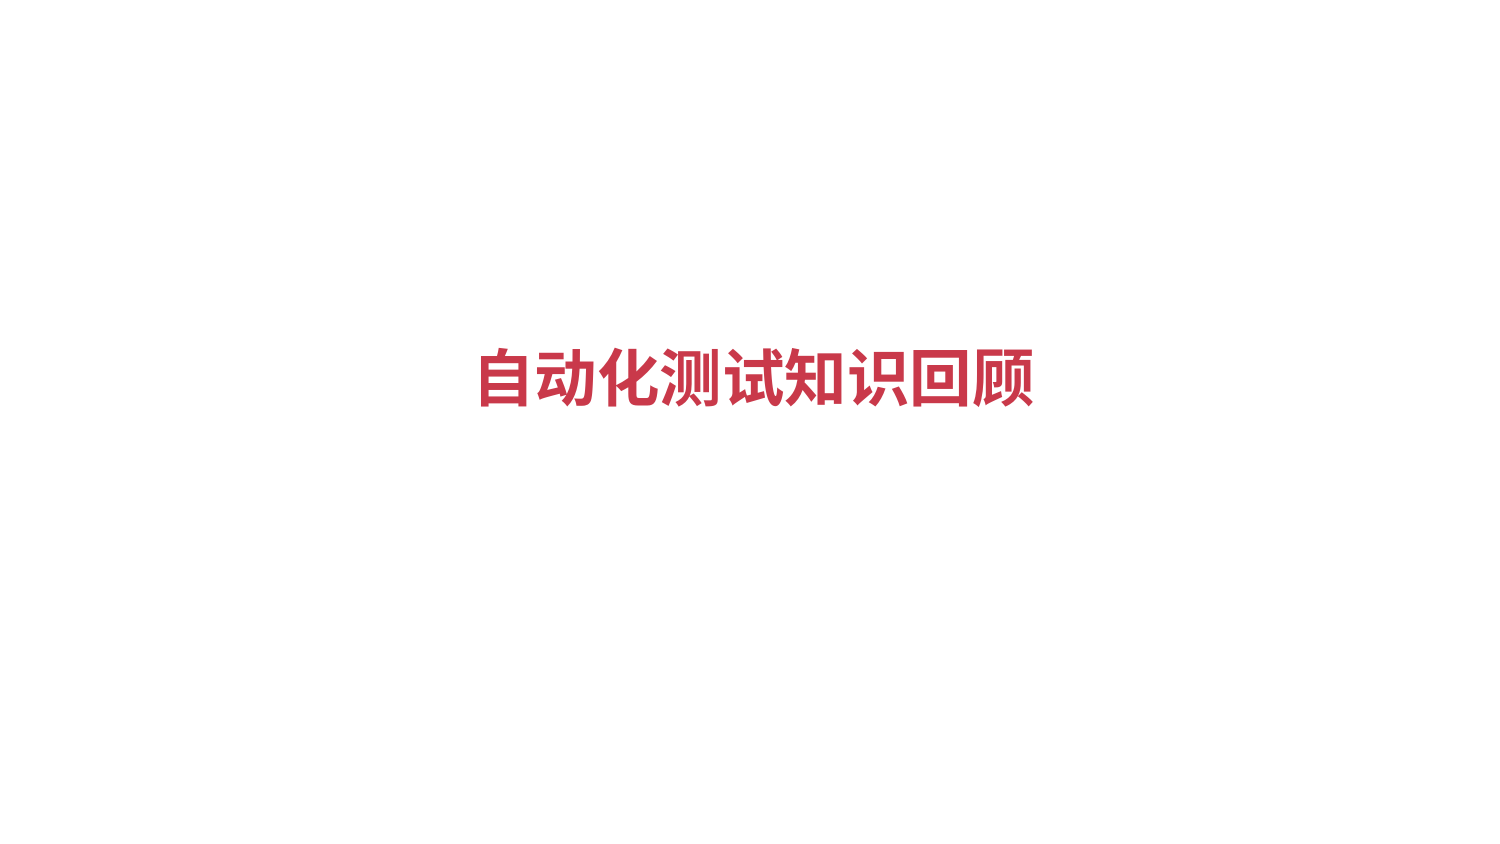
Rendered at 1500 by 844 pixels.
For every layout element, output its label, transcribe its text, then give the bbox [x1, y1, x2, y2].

text_box 自动化测试知识回顾 [457, 331, 1051, 421]
